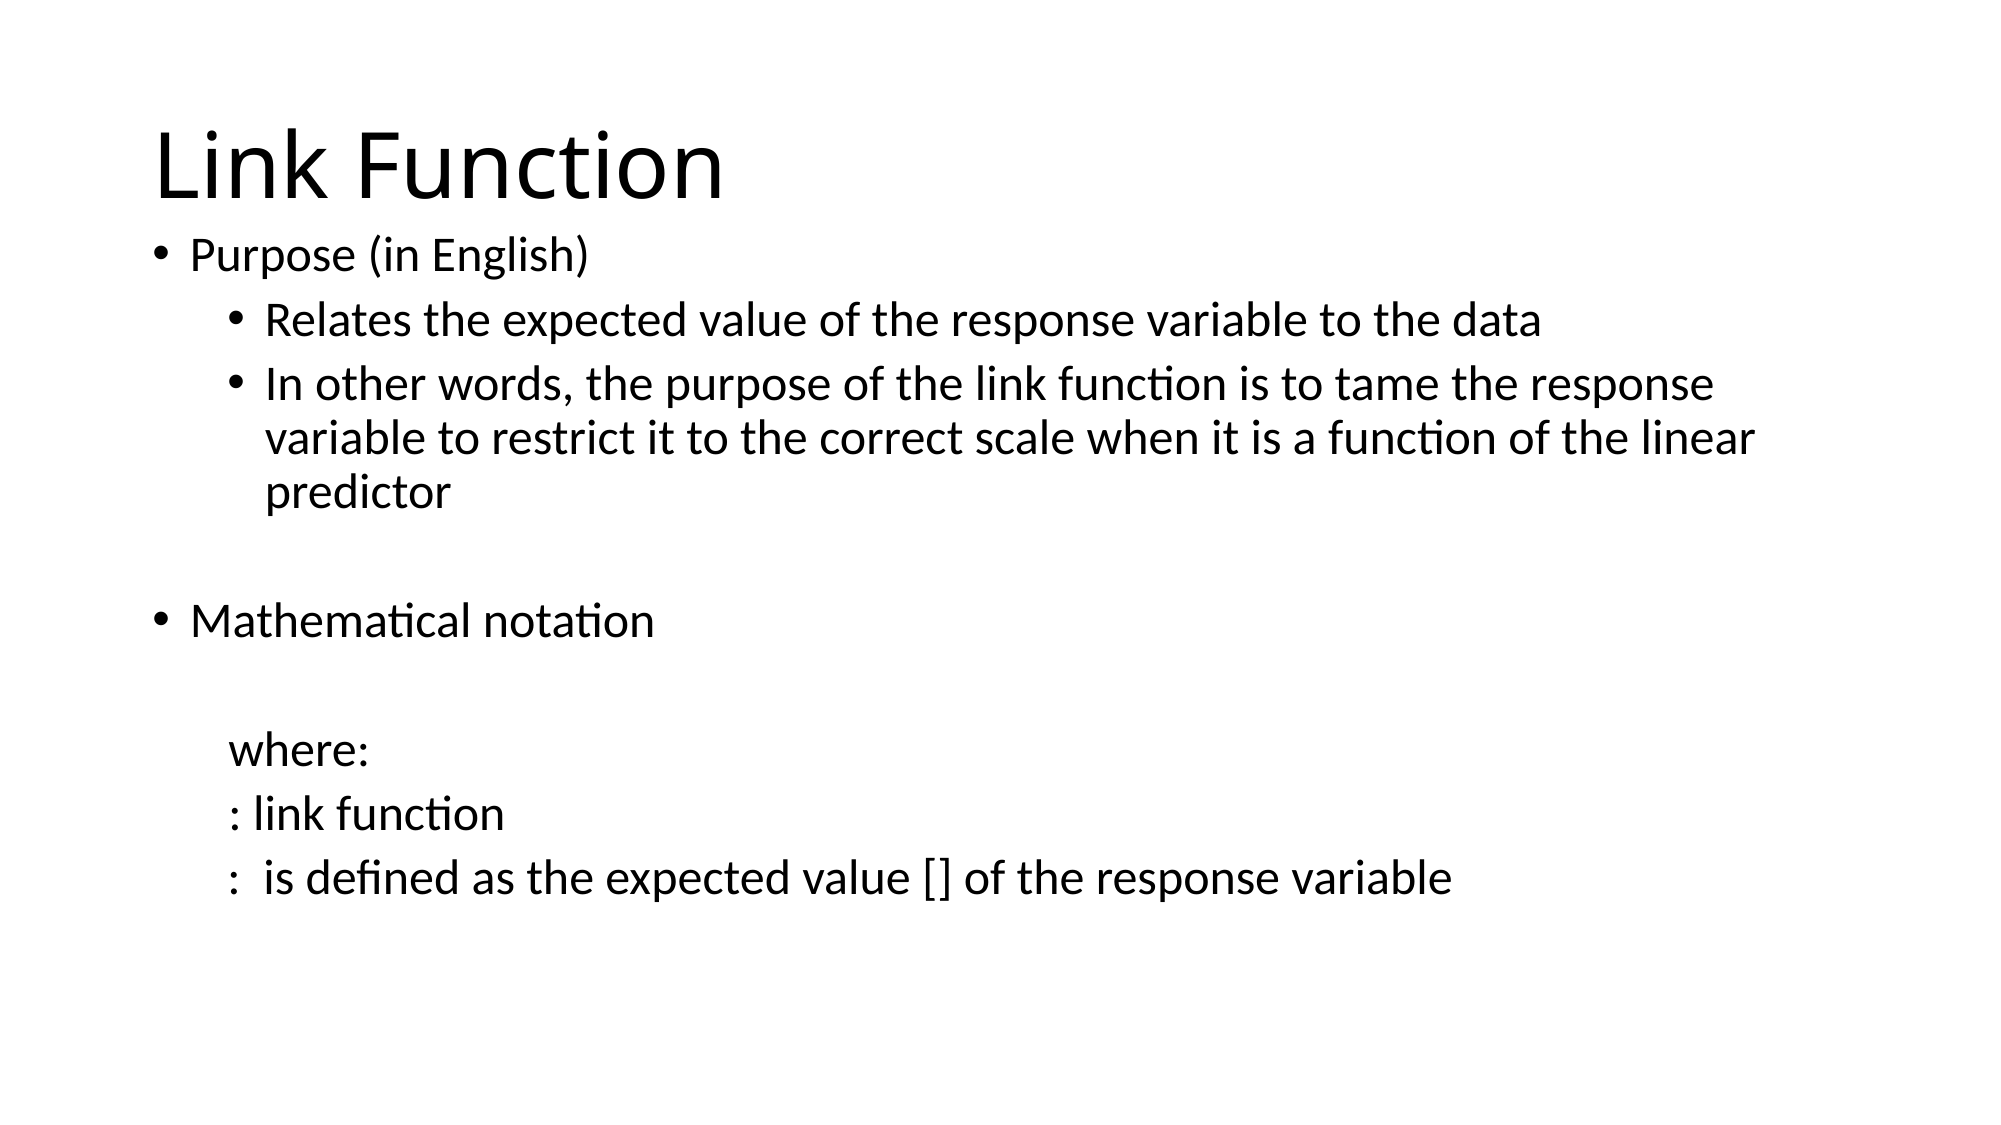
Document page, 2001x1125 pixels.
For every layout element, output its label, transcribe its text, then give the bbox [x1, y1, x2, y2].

title Link Function [137, 59, 1863, 278]
